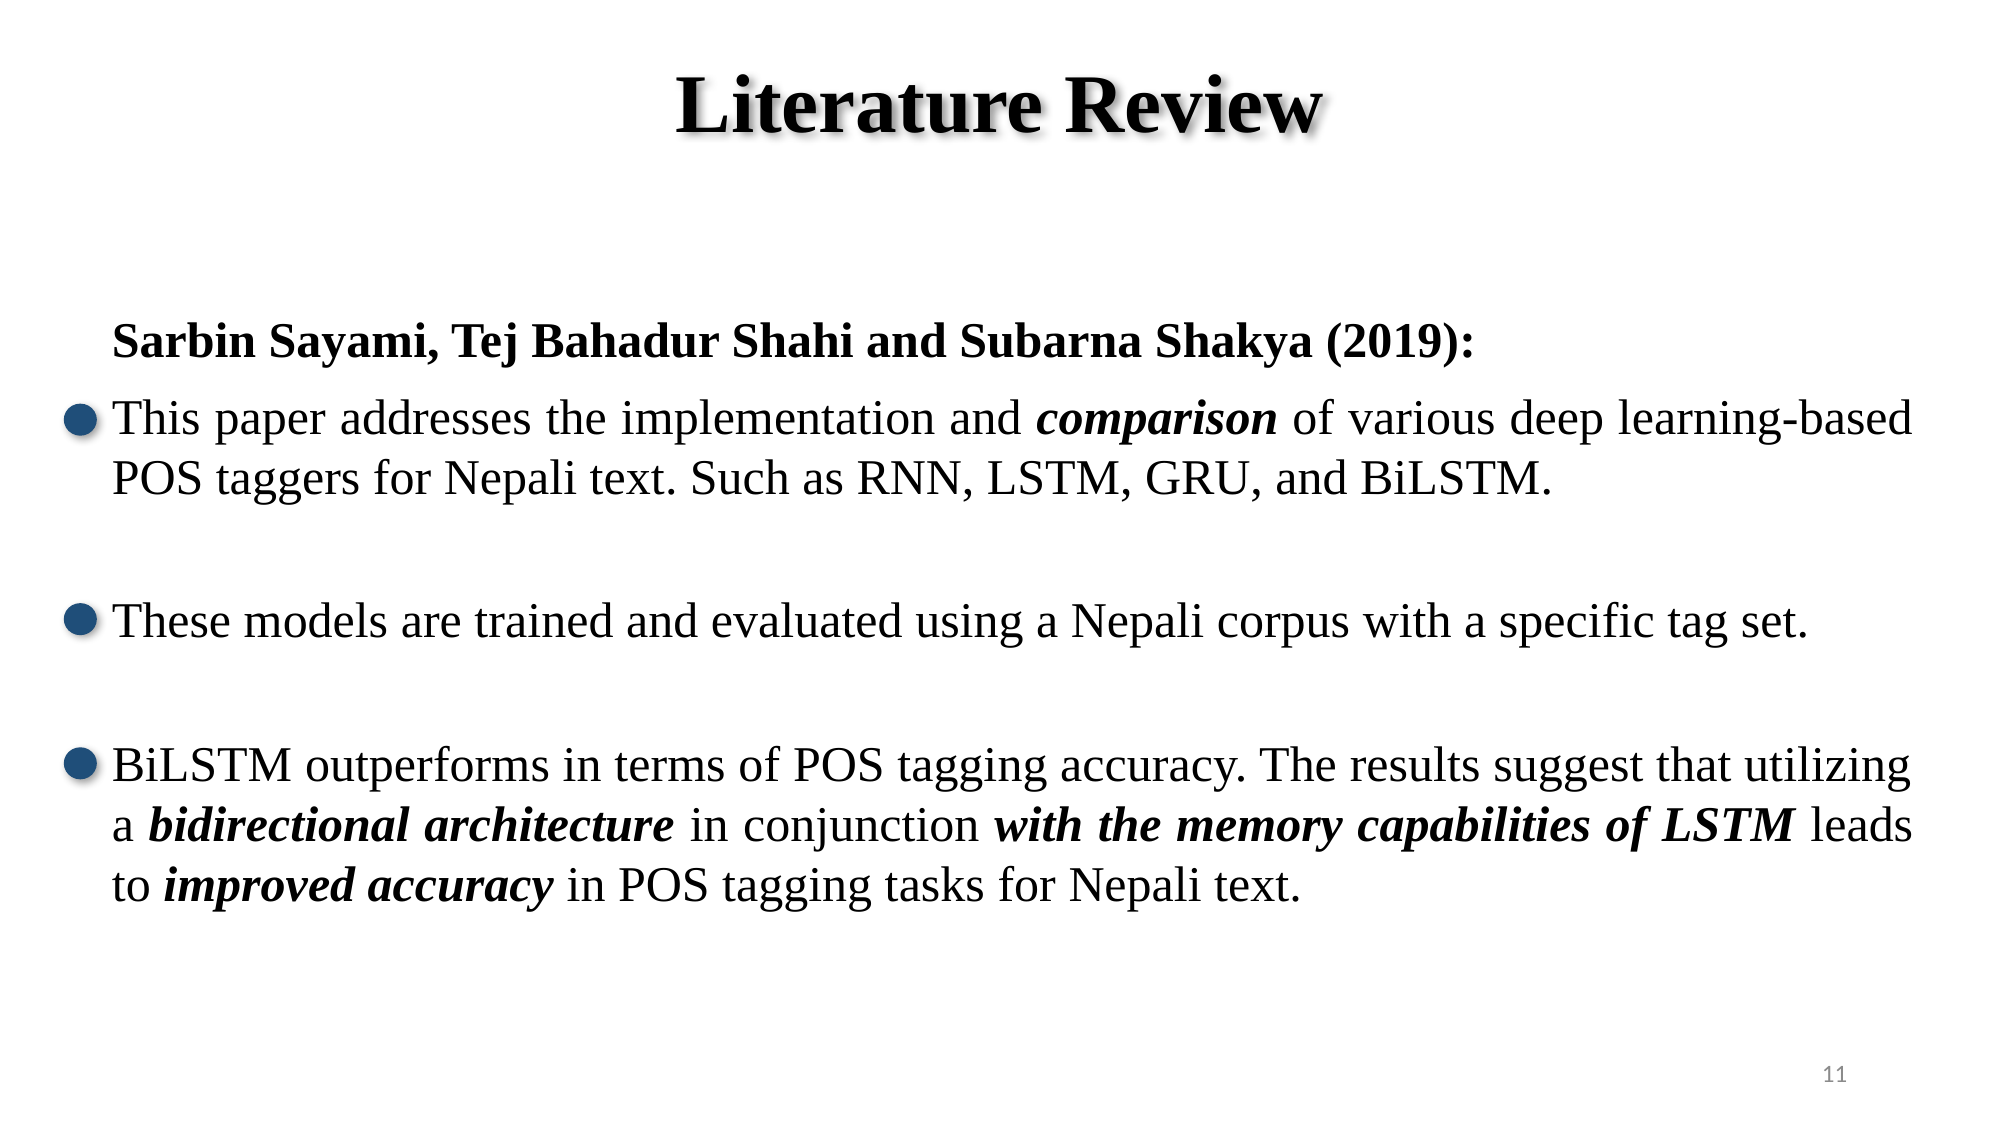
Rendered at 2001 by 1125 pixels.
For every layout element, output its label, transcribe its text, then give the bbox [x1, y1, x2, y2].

slide_number 11 [1412, 1042, 1863, 1103]
text_box [62, 602, 98, 637]
title Literature Review [137, 52, 1863, 159]
text_box [62, 746, 98, 781]
text_box [62, 402, 98, 437]
list Sarbin Sayami, Tej Bahadur Shahi and Subarna Shakya (2019): This paper addresses the implementation and comparison of various deep learning-based POS taggers for Nepali text. Such as RNN, LSTM, GRU, and BiLSTM. These models are trained and evaluated using a Nepali corpus with a specific tag set. BiLSTM outperforms in terms of POS tagging accuracy. The results suggest that utilizing a bidirectional architecture in conjunction with the memory capabilities of LSTM leads to improved accuracy in POS tagging tasks for Nepali text. [96, 300, 1929, 1019]
